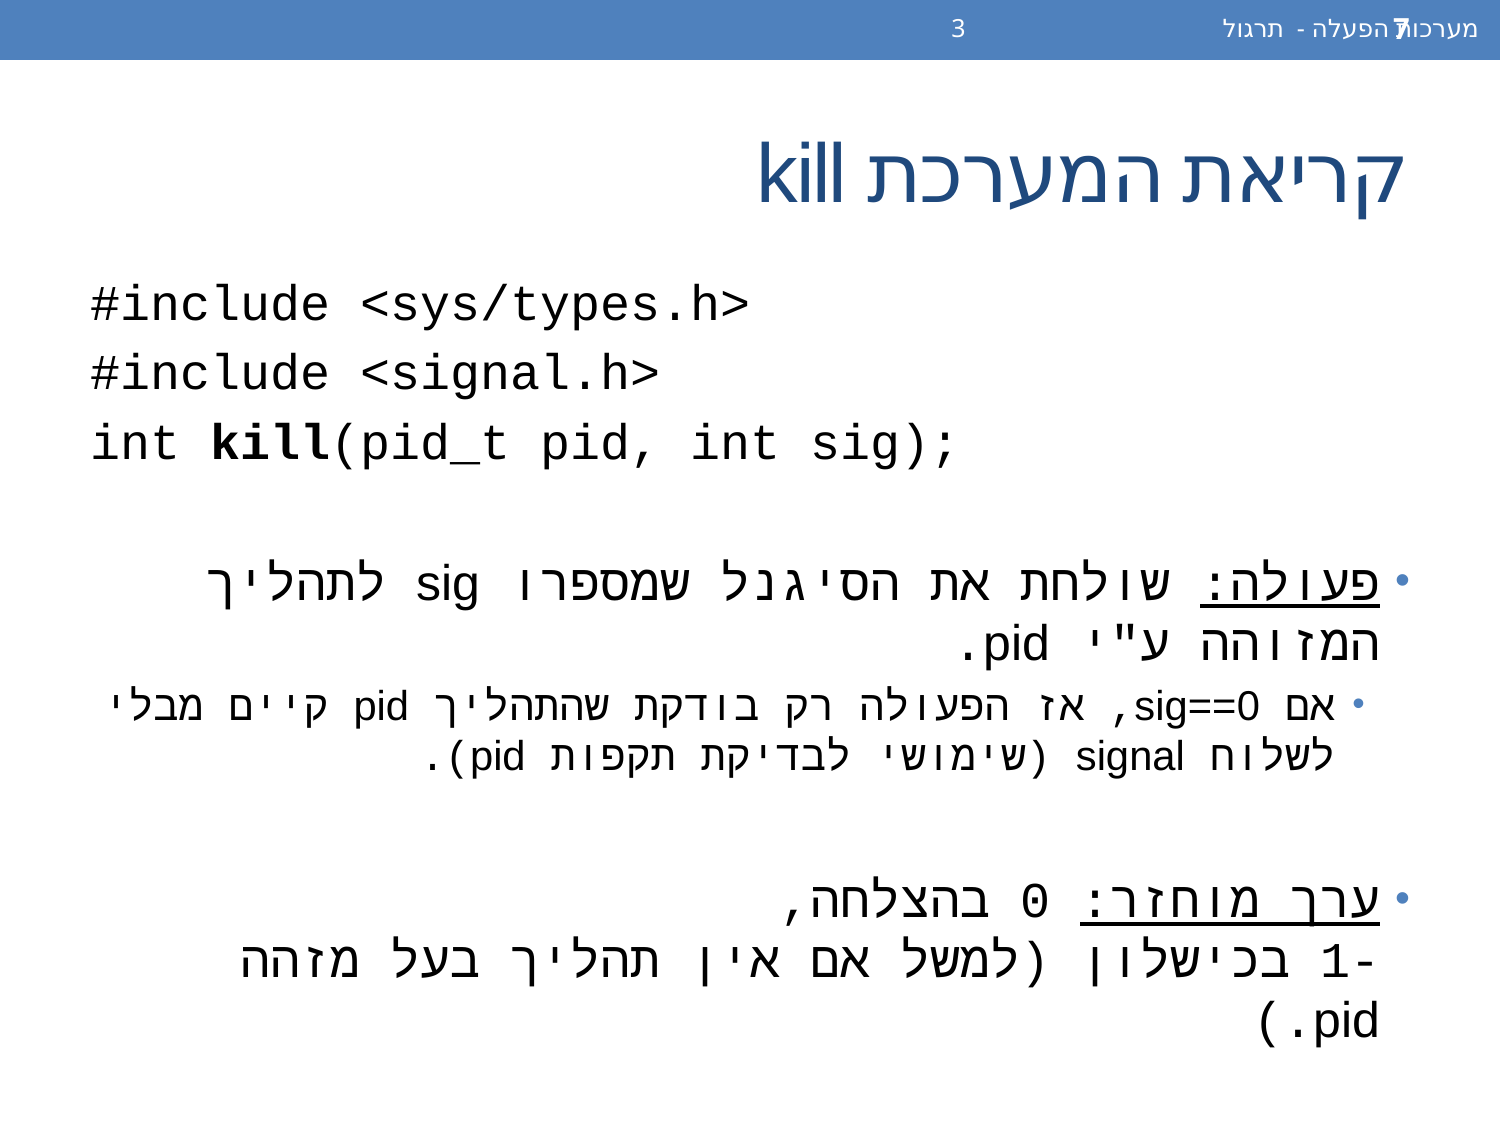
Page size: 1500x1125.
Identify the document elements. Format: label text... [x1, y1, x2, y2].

title קריאת המערכת kill [75, 87, 1425, 250]
slide_number 7 [1250, 3, 1425, 57]
footer מערכות הפעלה - תרגול 3 [562, 3, 1238, 57]
list #include <sys/types.h> #include <signal.h> int kill(pid_t pid, int sig); פעולה: שולחת את הסיגנל שמספרו sig לתהליך המזוהה ע"י pid. אם sig==0, אז הפעולה רק בודקת שהתהליך pid קיים מבלי לשלוח signal (שימושי לבדיקת תקפות pid). ערך מוחזר: 0 בהצלחה, -1 בכישלון (למשל אם אין תהליך בעל מזהה pid.) [75, 262, 1425, 1063]
